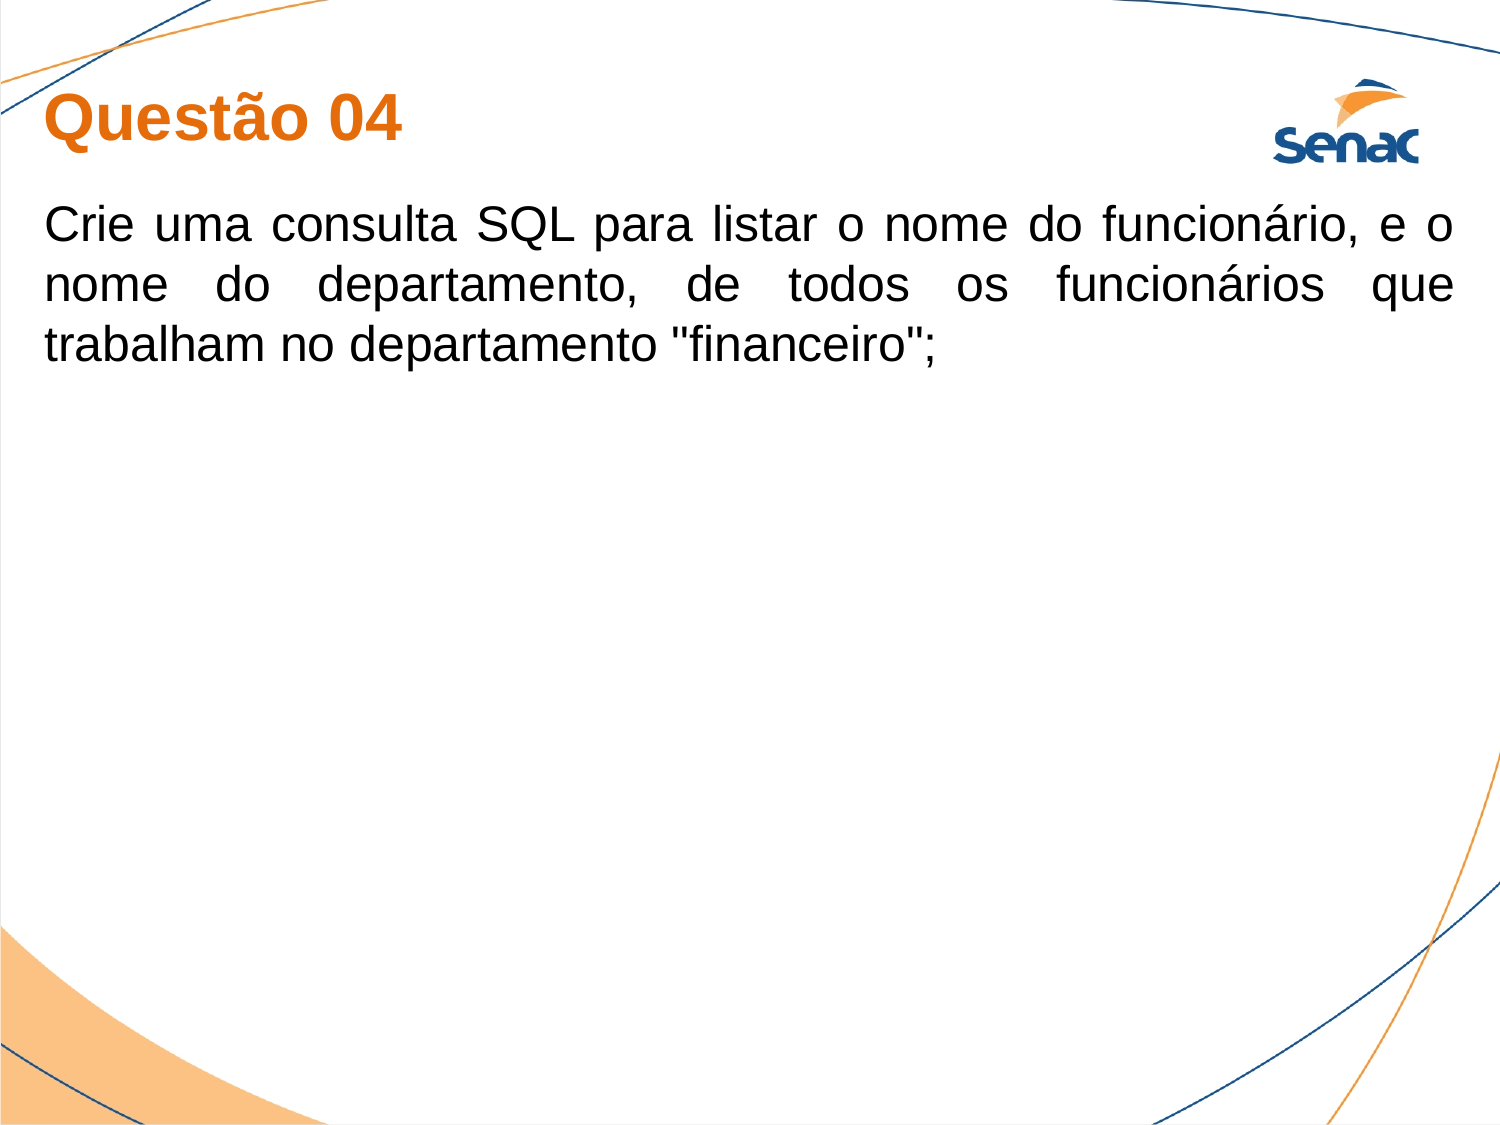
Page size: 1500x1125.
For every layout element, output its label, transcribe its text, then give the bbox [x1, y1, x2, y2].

picture [0, 0, 1500, 1125]
text_box Questão 04 [28, 30, 1443, 197]
text_box Crie uma consulta SQL para listar o nome do funcionário, e o nome do departamento, de todos os funcionários que trabalham no departamento "financeiro"; [29, 184, 1471, 1047]
